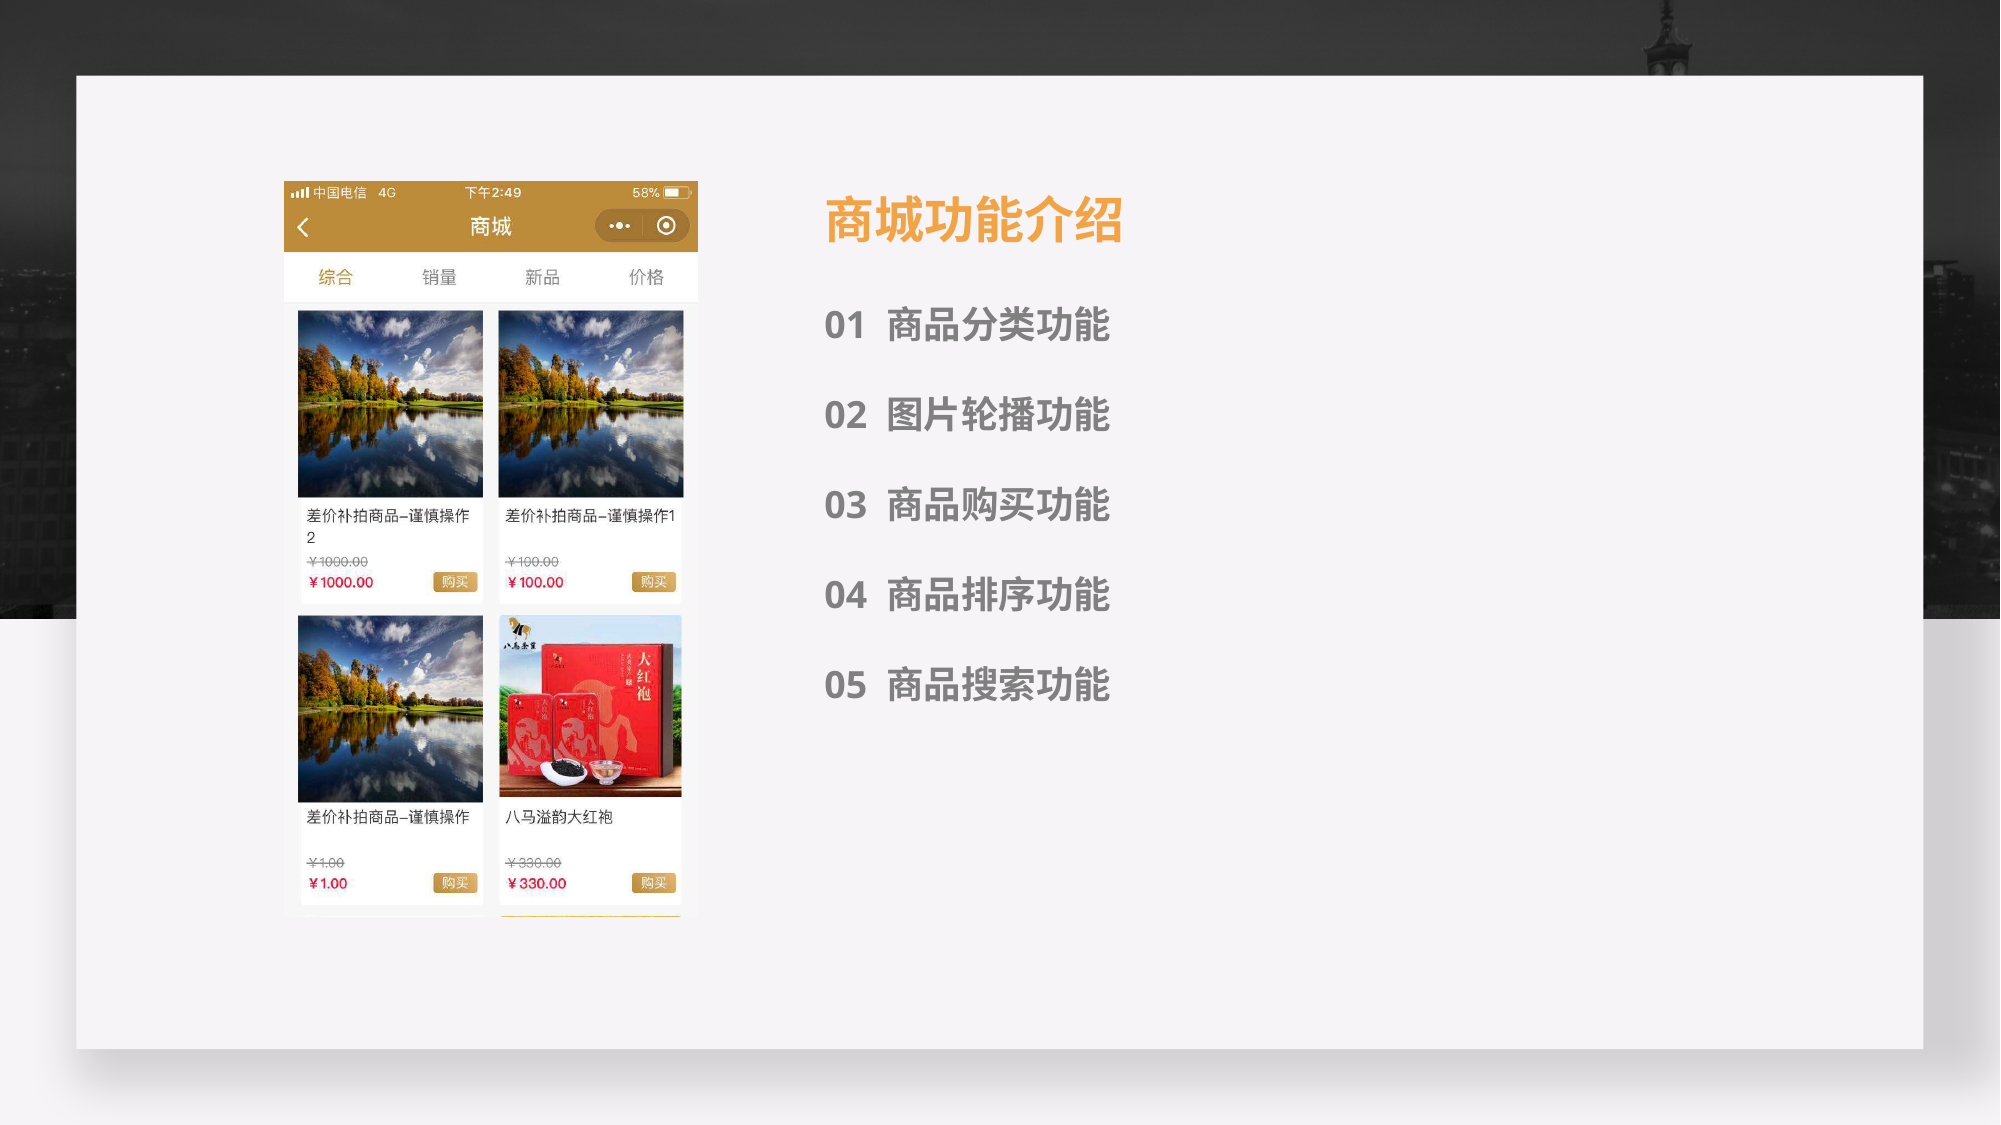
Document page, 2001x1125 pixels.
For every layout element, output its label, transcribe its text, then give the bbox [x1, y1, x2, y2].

text_box 01 商品分类功能 02 图片轮播功能 03 商品购买功能 04 商品排序功能 05 商品搜索功能 [809, 619, 1472, 804]
text_box [75, 619, 1924, 1050]
picture [0, 0, 2000, 917]
